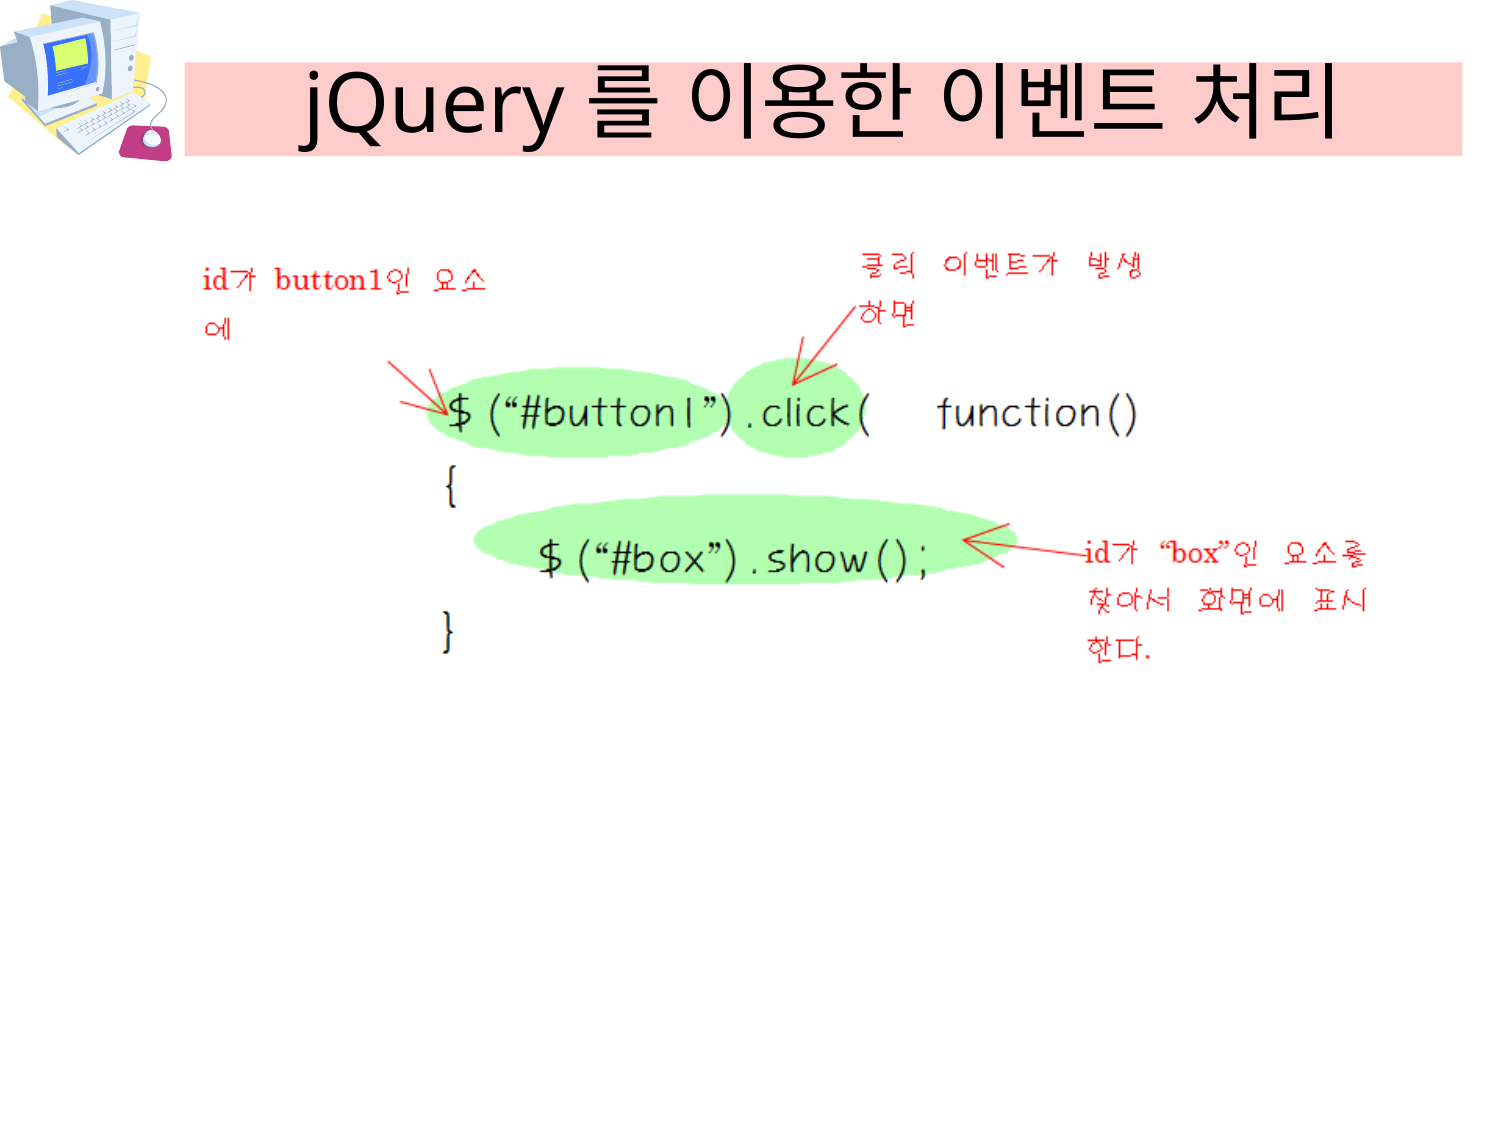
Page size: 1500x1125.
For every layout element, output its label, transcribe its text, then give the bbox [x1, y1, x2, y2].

picture [184, 224, 1388, 679]
title jQuery를 이용한 이벤트 처리 [184, 62, 1463, 157]
